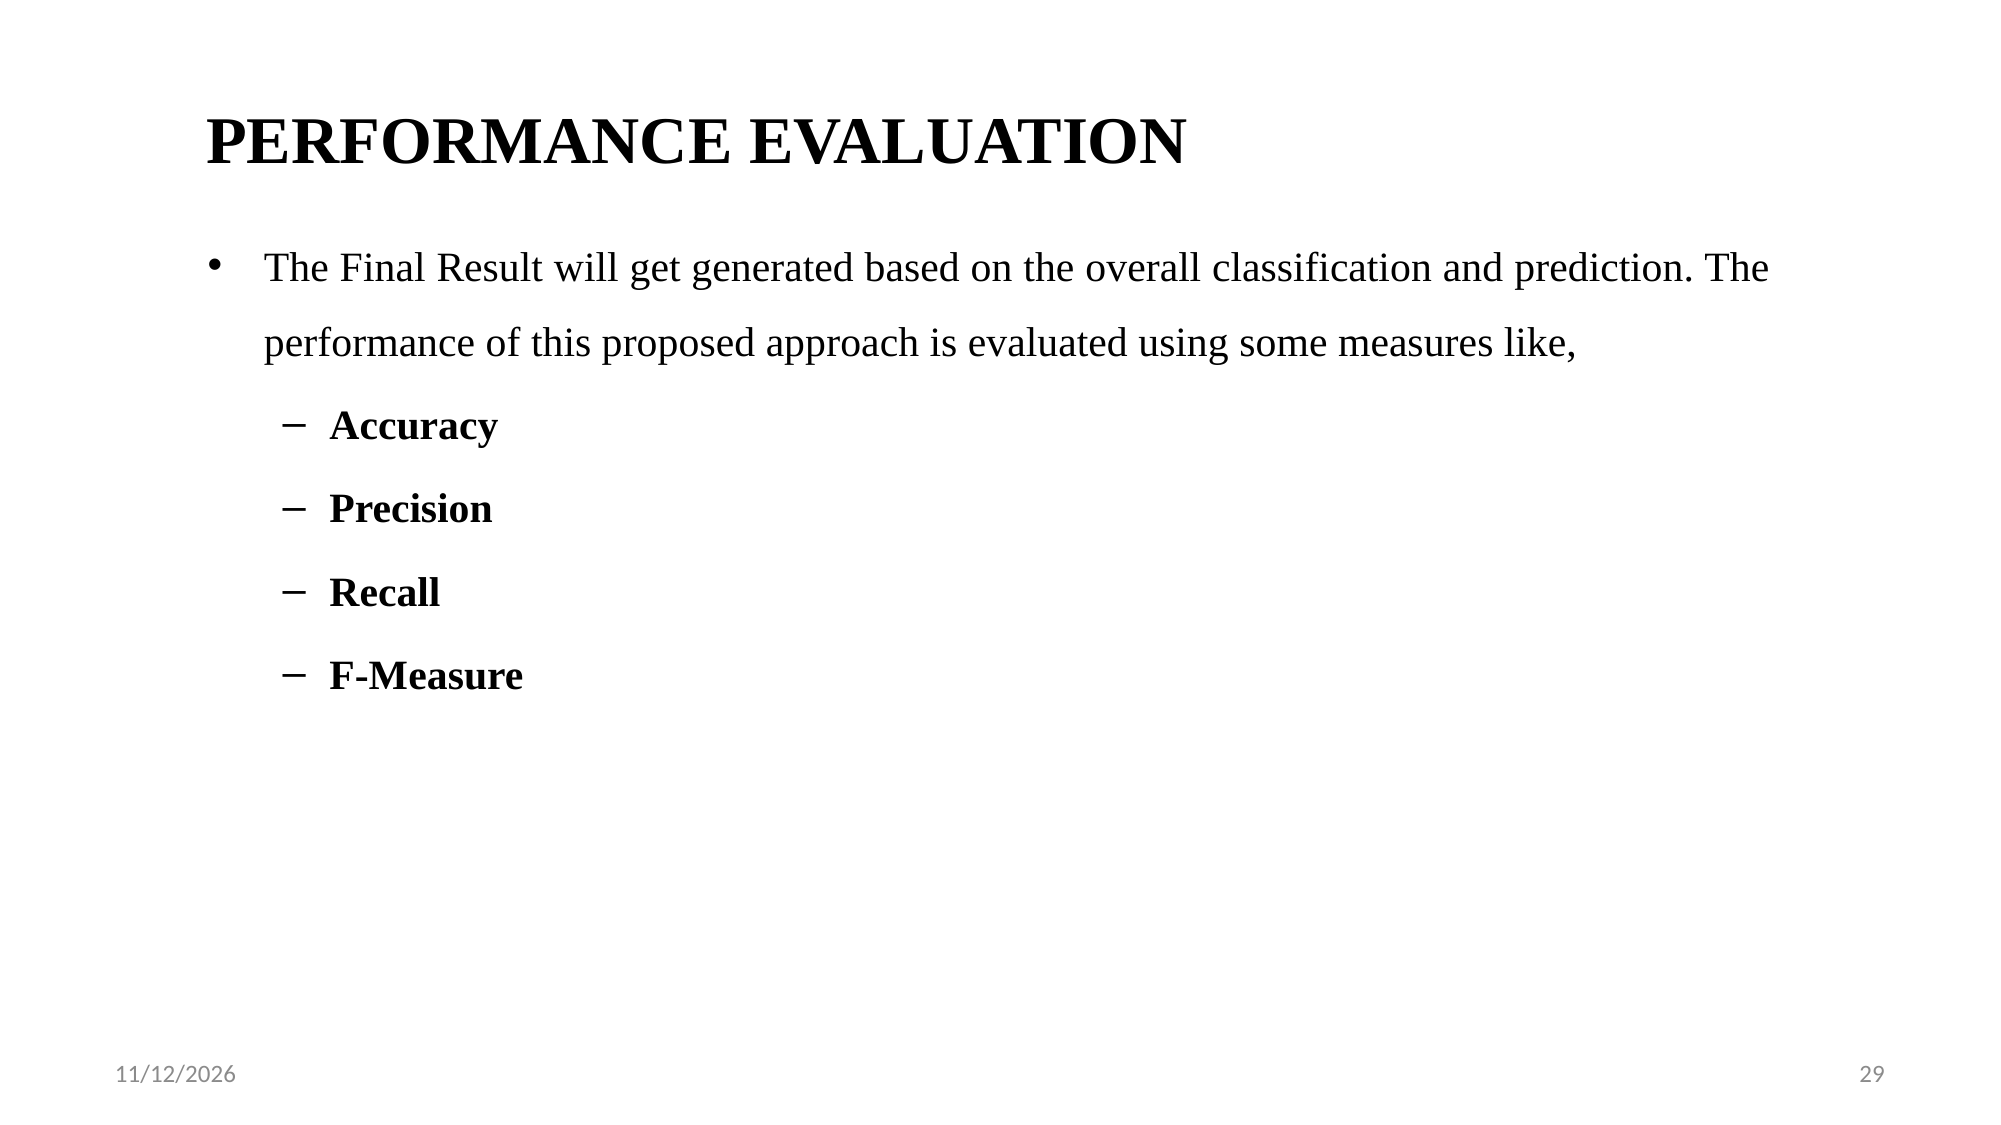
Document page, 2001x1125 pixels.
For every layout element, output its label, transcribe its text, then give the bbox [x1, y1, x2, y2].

list The Final Result will get generated based on the overall classification and prediction. The performance of this proposed approach is evaluated using some measures like, Accuracy Precision Recall F-Measure [192, 206, 1786, 894]
title PERFORMANCE EVALUATION [191, 78, 1629, 195]
slide_number 29 [1433, 1042, 1900, 1103]
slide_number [99, 1042, 567, 1103]
